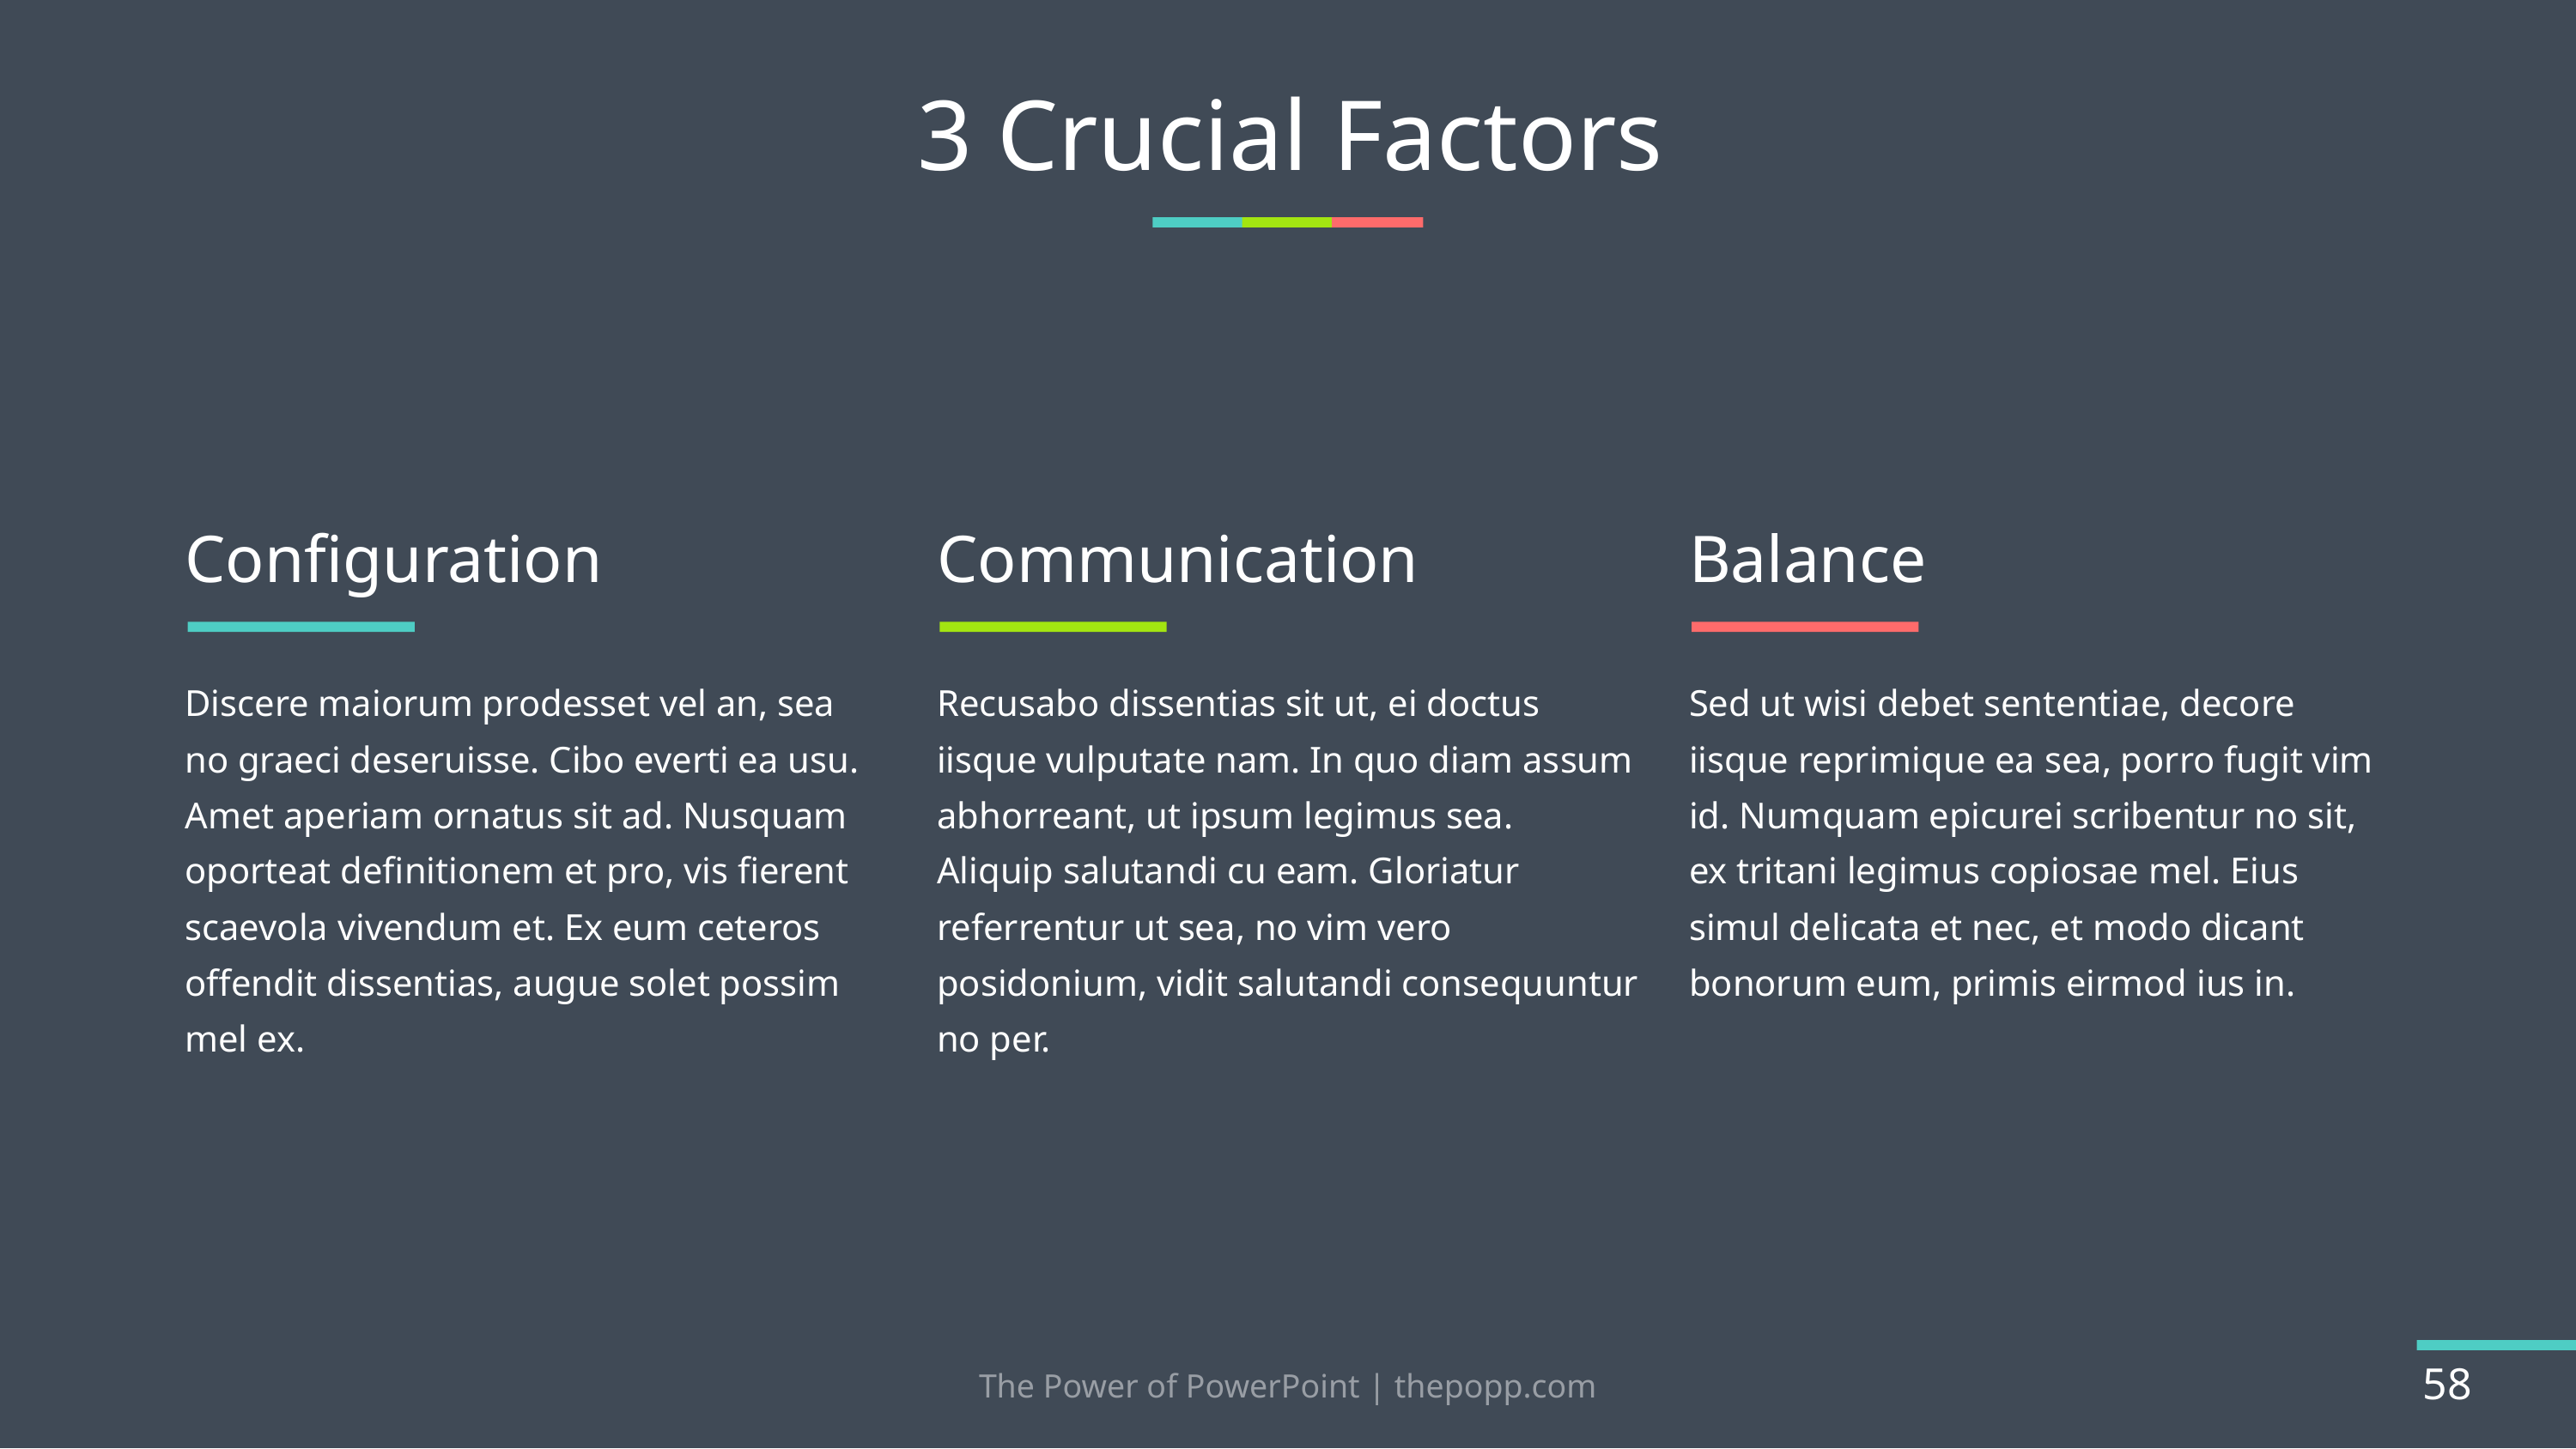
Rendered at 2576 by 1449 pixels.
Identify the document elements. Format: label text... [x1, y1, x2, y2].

list Balance [1676, 504, 2404, 609]
list Configuration [172, 504, 900, 609]
list Sed ut wisi debet sententiae, decore iisque reprimique ea sea, porro fugit vim id. Numquam epicurei scribentur no sit, ex tritani legimus copiosae mel. Eius simul delicata et nec, et modo dicant bonorum eum, primis eirmod ius in. [1676, 661, 2404, 1071]
title 3 Crucial Factors [69, 49, 2512, 230]
list Discere maiorum prodesset vel an, sea no graeci deseruisse. Cibo everti ea usu. Amet aperiam ornatus sit ad. Nusquam oporteat definitionem et pro, vis fierent scaevola vivendum et. Ex eum ceteros offendit dissentias, augue solet possim mel ex. [172, 661, 900, 1071]
list Recusabo dissentias sit ut, ei doctus iisque vulputate nam. In quo diam assum abhorreant, ut ipsum legimus sea. Aliquip salutandi cu eam. Gloriatur referrentur ut sea, no vim vero posidonium, vidit salutandi consequuntur no per. [924, 661, 1652, 1071]
footer The Power of PowerPoint | thepopp.com [853, 1349, 1723, 1427]
list Communication [924, 504, 1652, 609]
slide_number 58 [2409, 1351, 2576, 1421]
